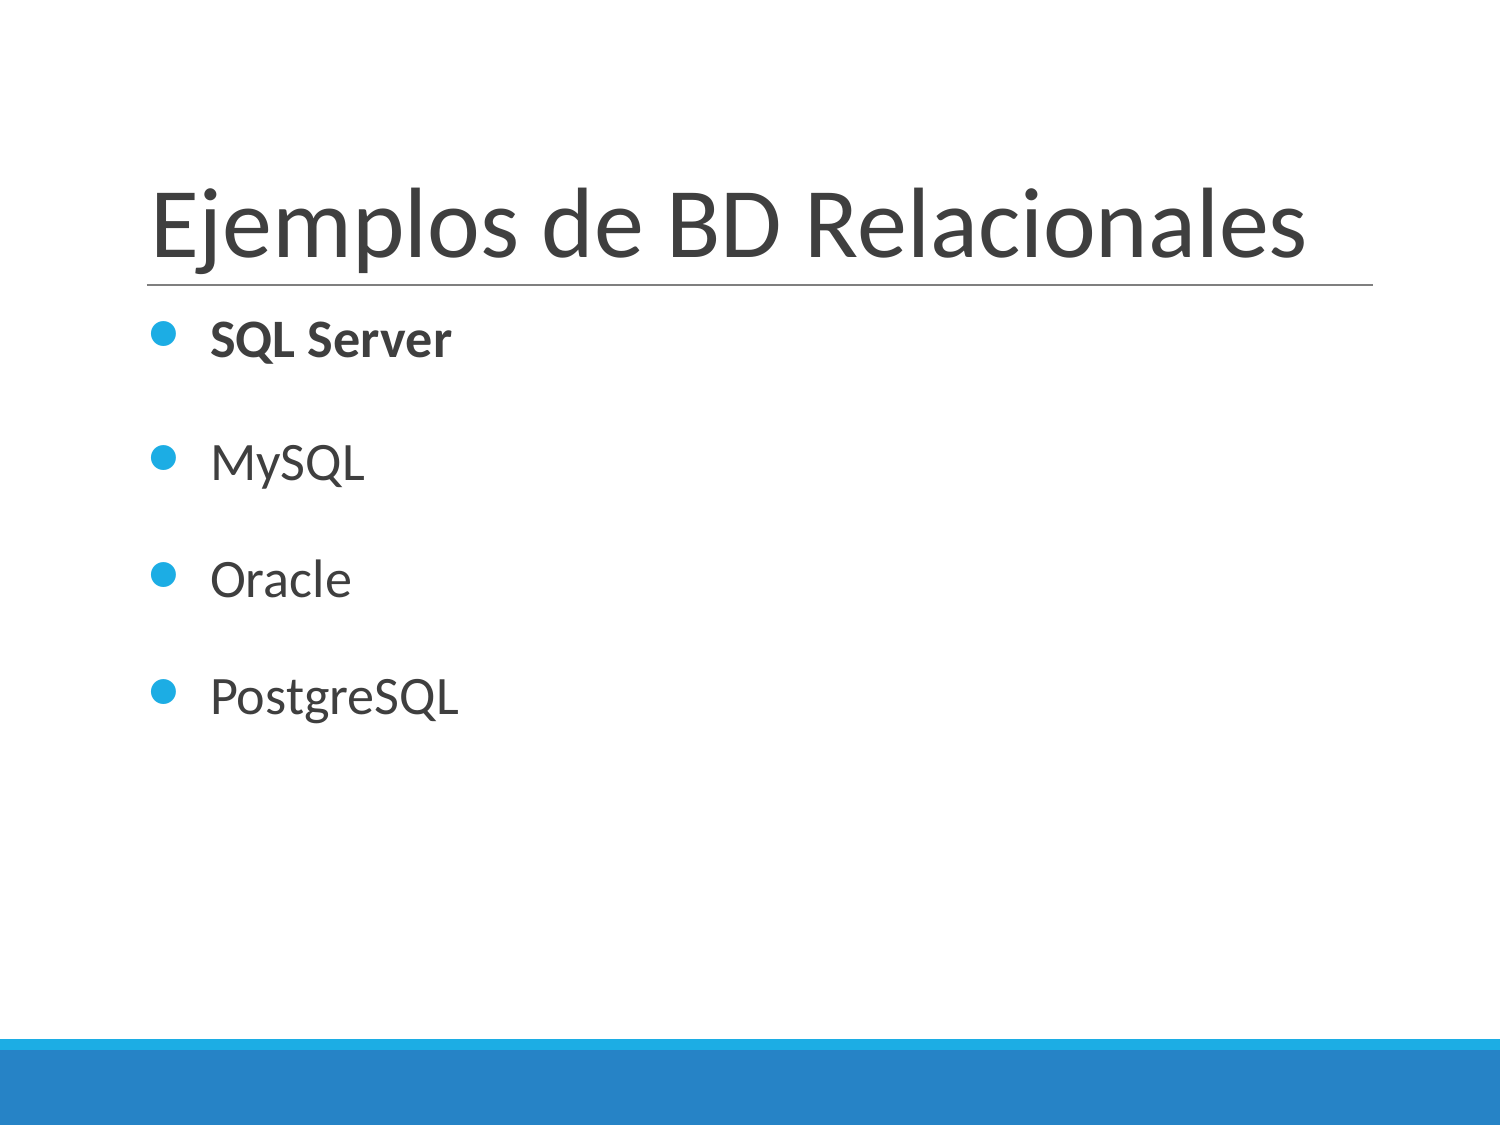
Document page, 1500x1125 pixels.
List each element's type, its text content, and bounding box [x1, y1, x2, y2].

list SQL Server MySQL Oracle PostgreSQL [135, 302, 1373, 963]
title Ejemplos de BD Relacionales [135, 47, 1373, 285]
